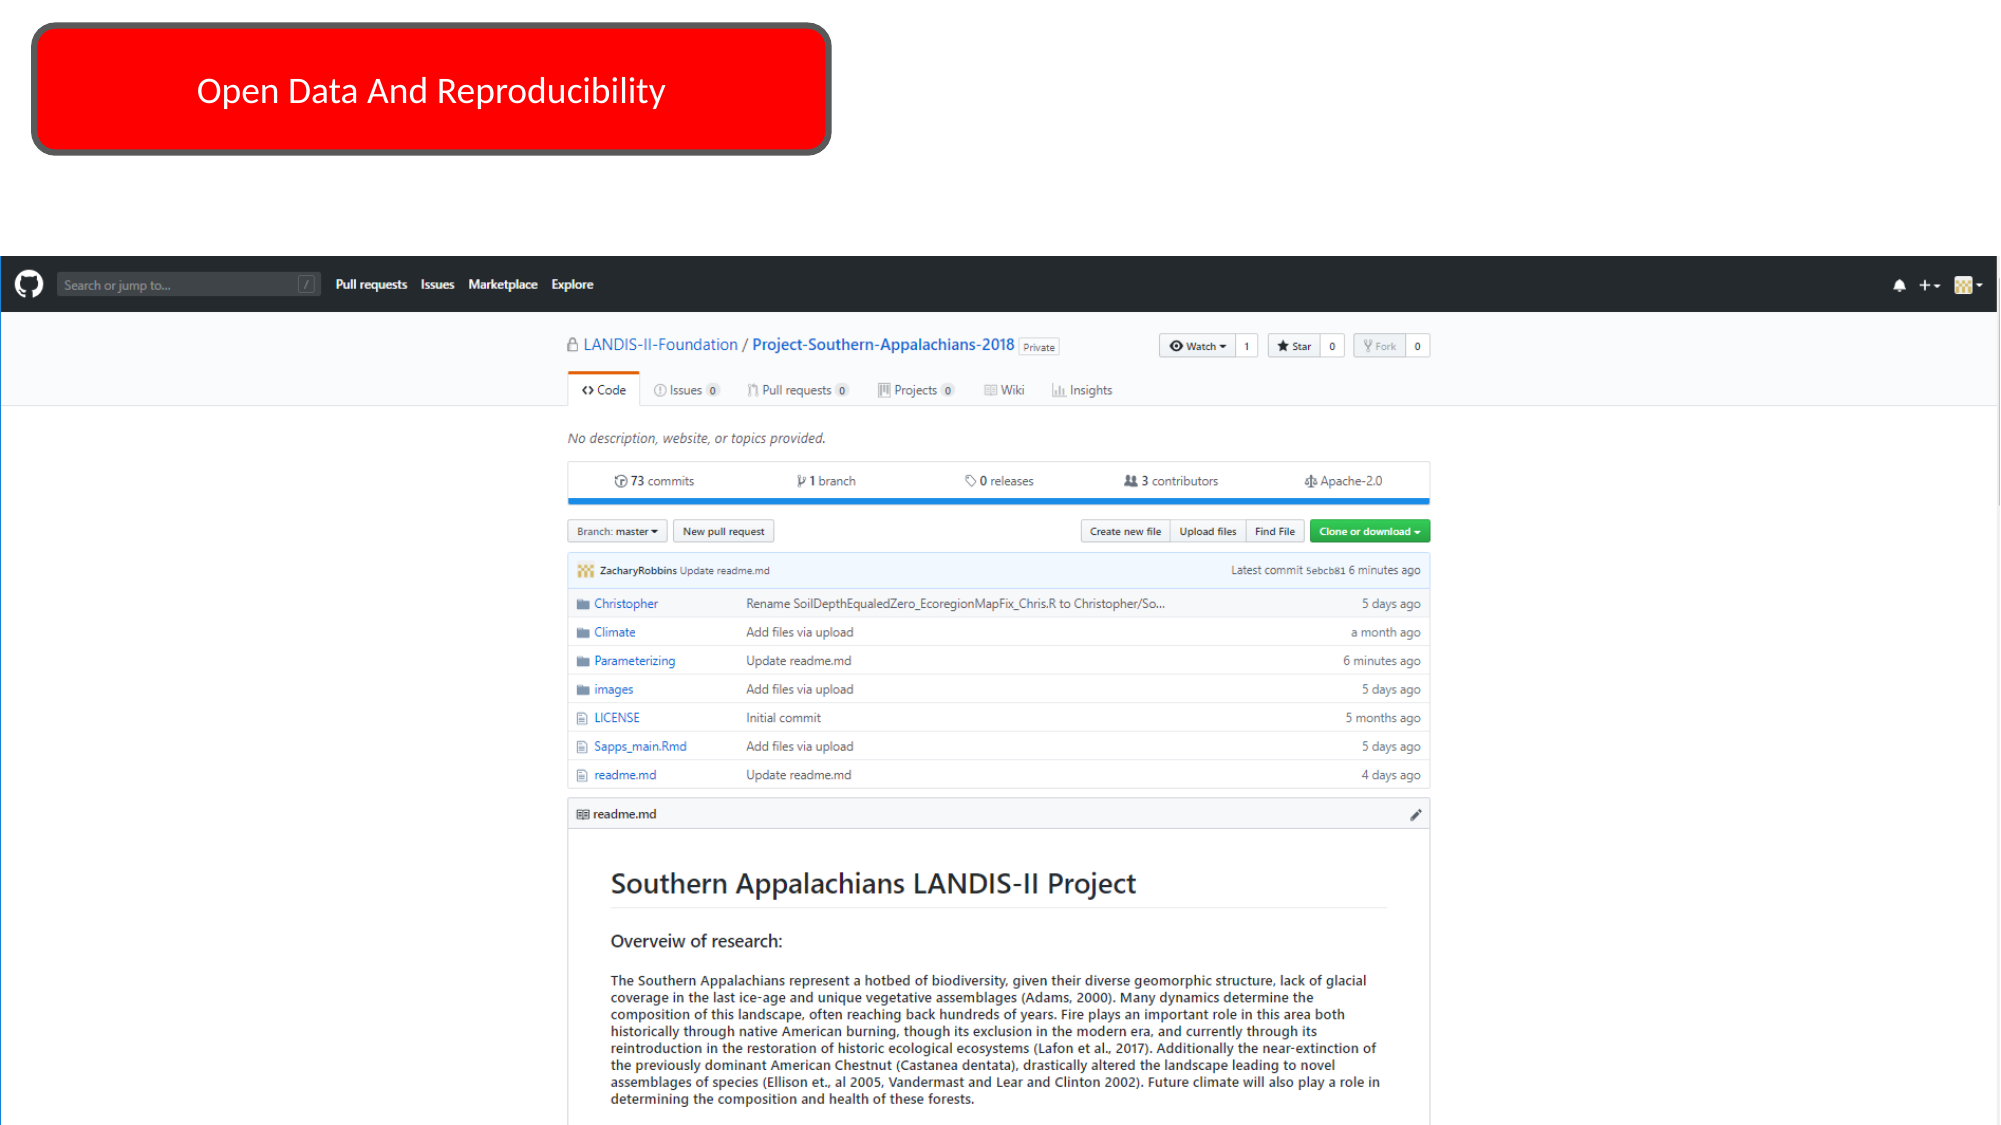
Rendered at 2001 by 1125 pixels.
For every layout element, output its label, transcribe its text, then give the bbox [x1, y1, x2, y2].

picture [0, 256, 2000, 1125]
text_box Open Data And Reproducibility [33, 24, 830, 154]
